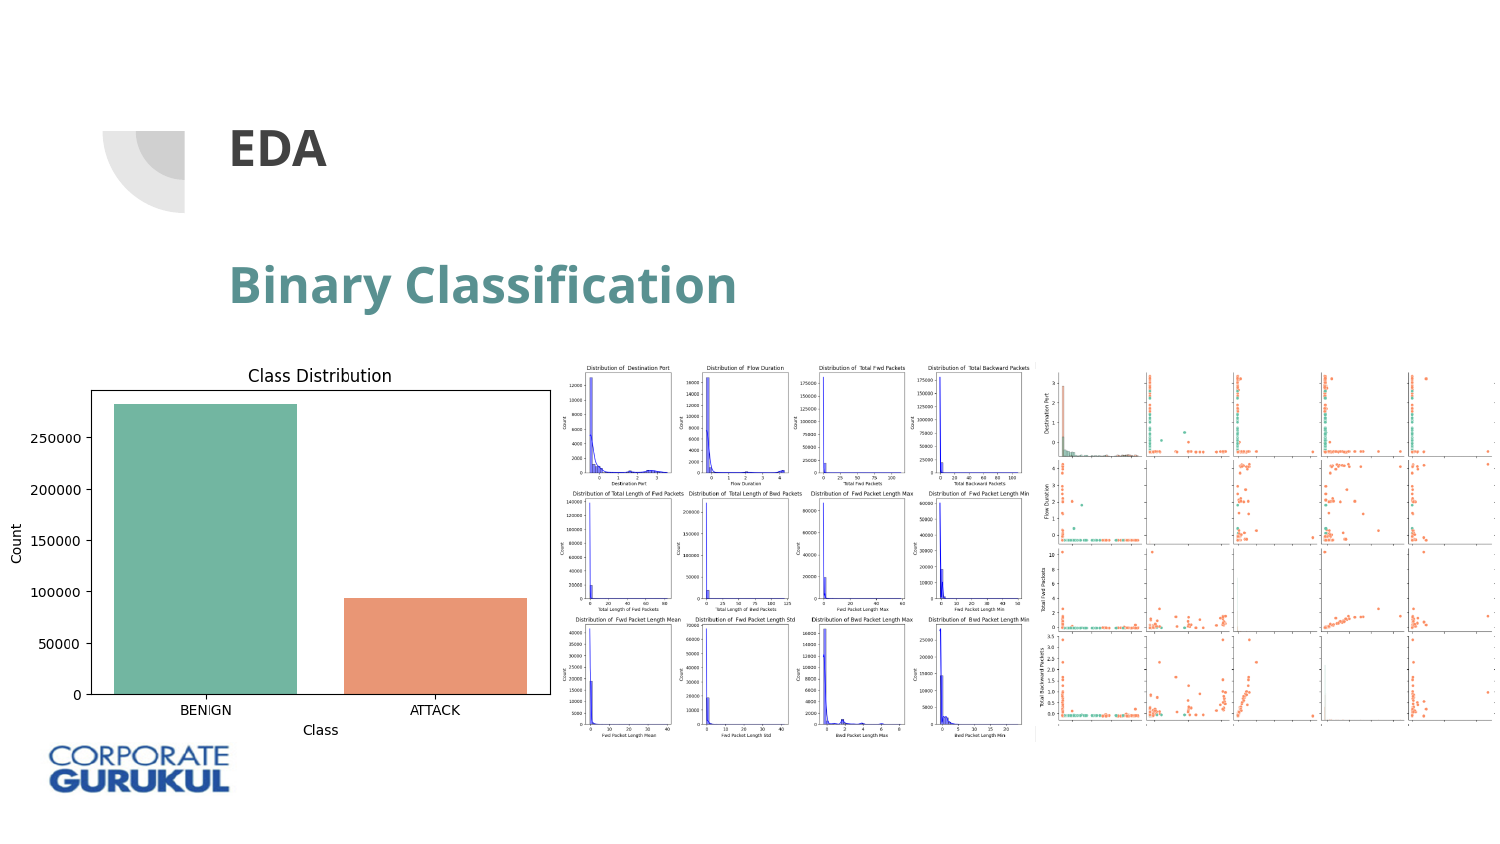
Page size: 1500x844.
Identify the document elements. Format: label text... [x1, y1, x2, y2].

picture [0, 358, 1496, 828]
title EDA Binary Classification [213, 98, 1368, 334]
